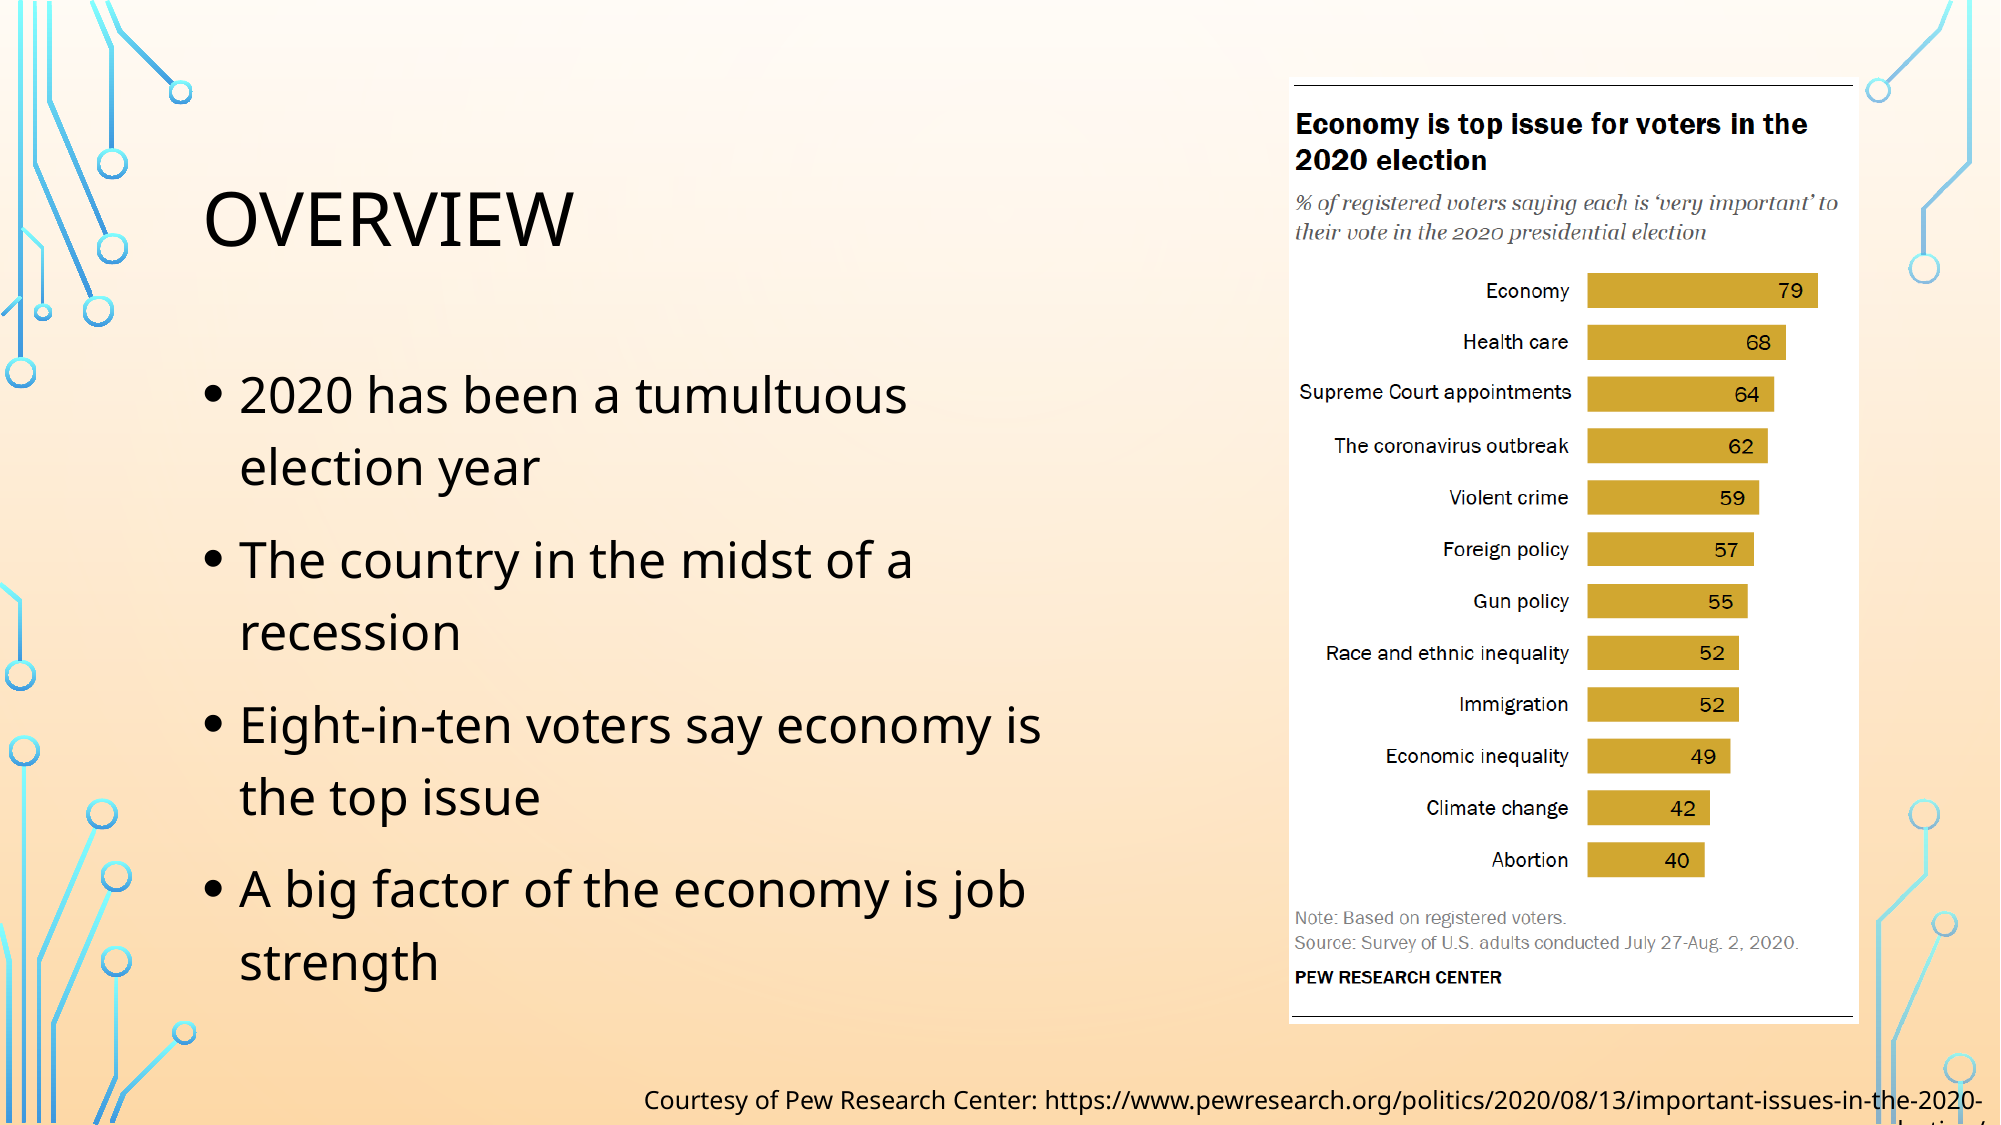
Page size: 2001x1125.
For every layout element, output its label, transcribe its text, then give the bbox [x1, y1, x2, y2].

text_box Courtesy of Pew Research Center: https://www.pewresearch.org/politics/2020/08/13/important-issues-in-the-2020-election/ [578, 1077, 2000, 1125]
title OVerview [187, 101, 1288, 344]
picture [1288, 77, 1859, 1024]
list 2020 has been a tumultuous election year The country in the midst of a recession Eight-in-ten voters say economy is the top issue A big factor of the economy is job strength [187, 343, 1093, 925]
